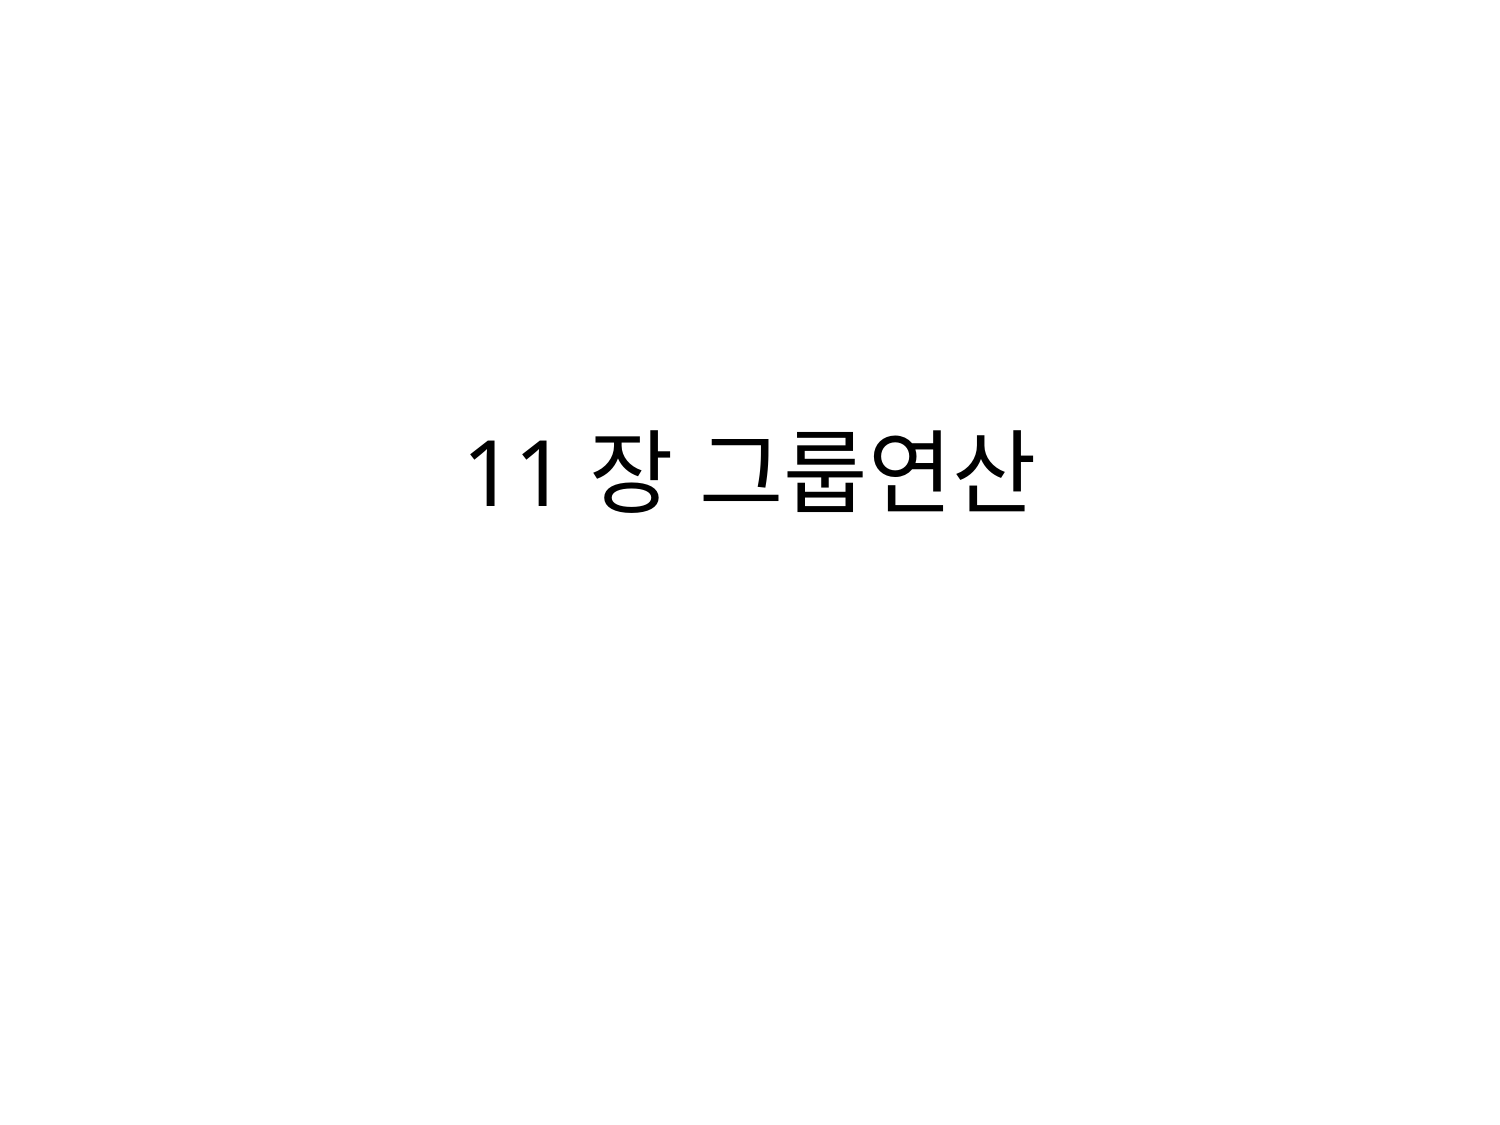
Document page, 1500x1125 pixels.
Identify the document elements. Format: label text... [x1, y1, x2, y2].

title 11장 그룹연산 [112, 349, 1388, 591]
